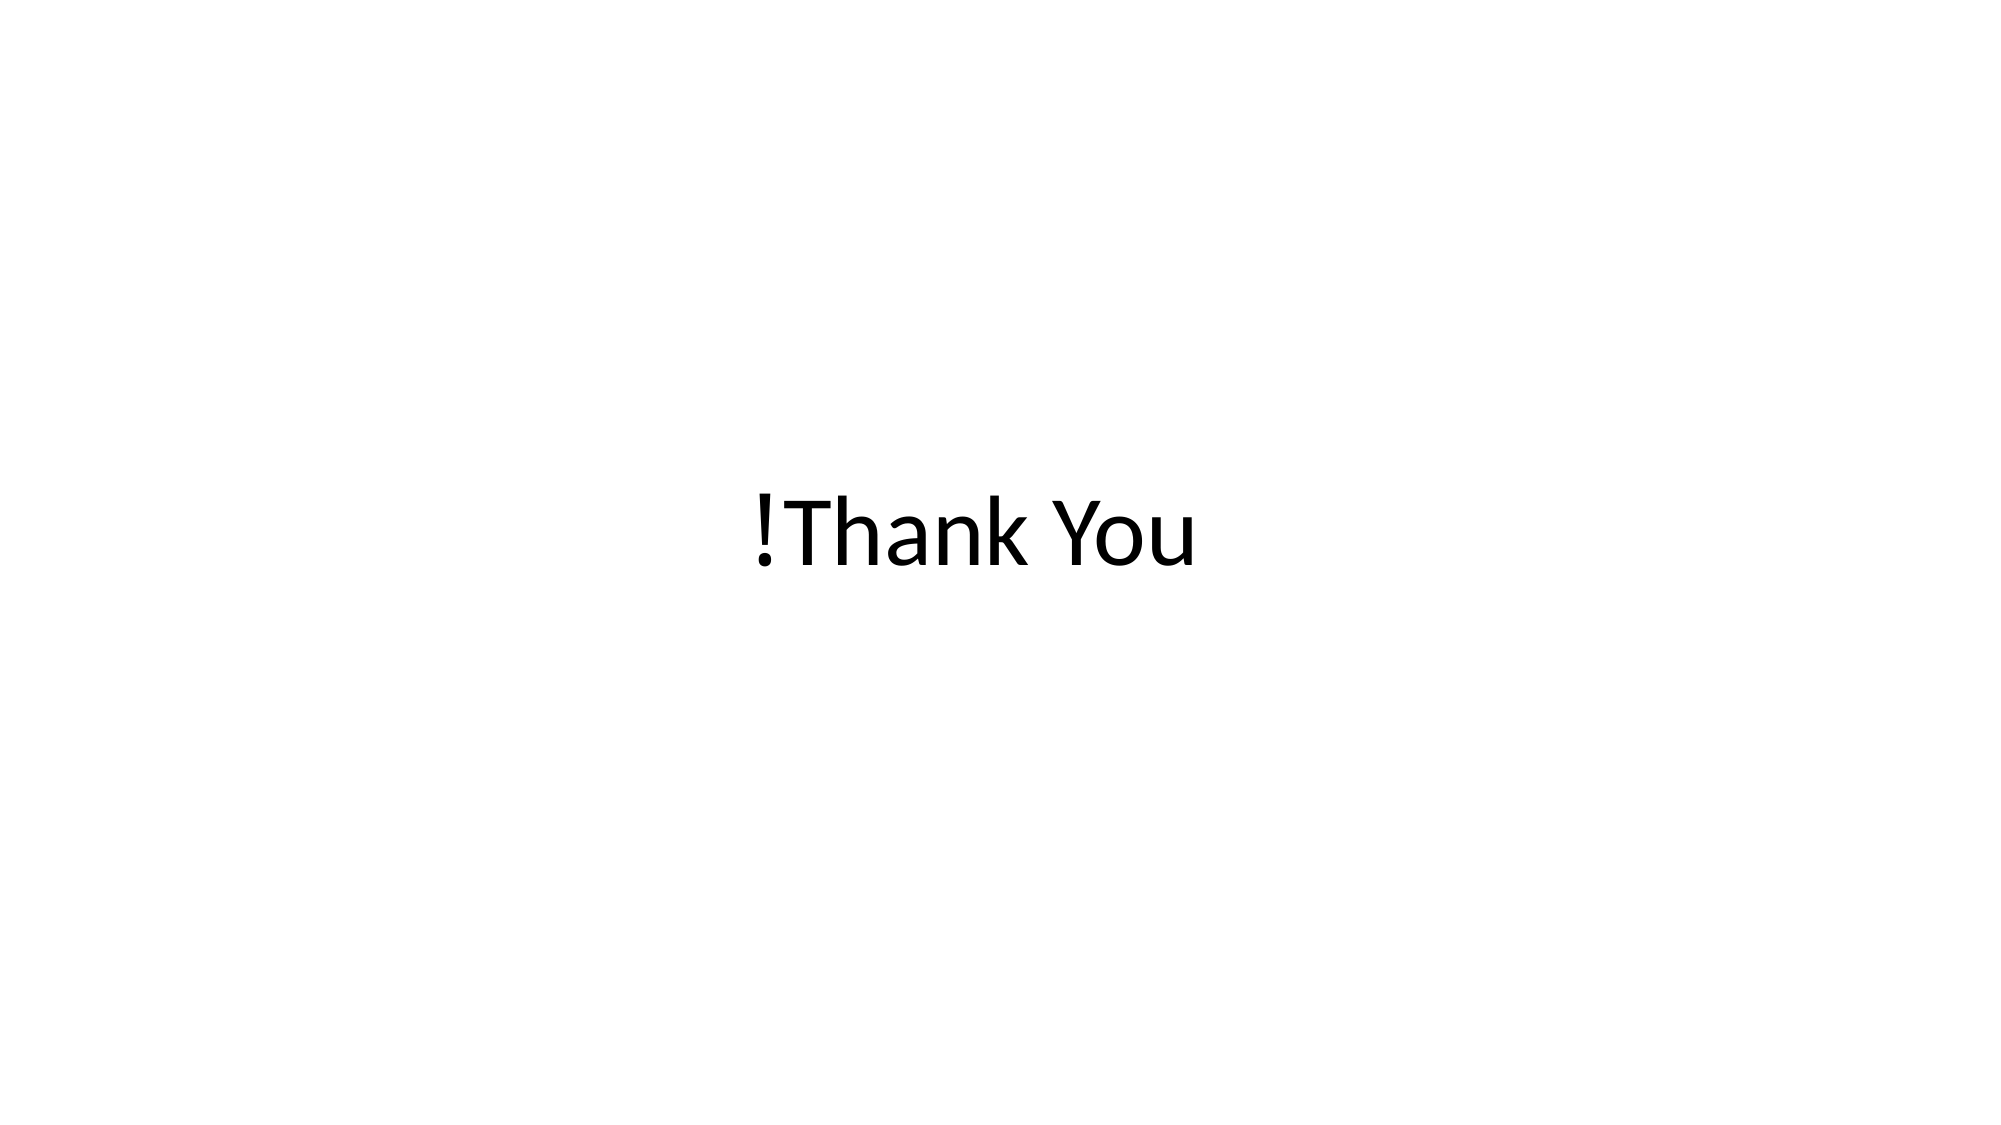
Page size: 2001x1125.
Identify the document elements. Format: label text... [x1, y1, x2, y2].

list Thank You! [109, 471, 1835, 1125]
